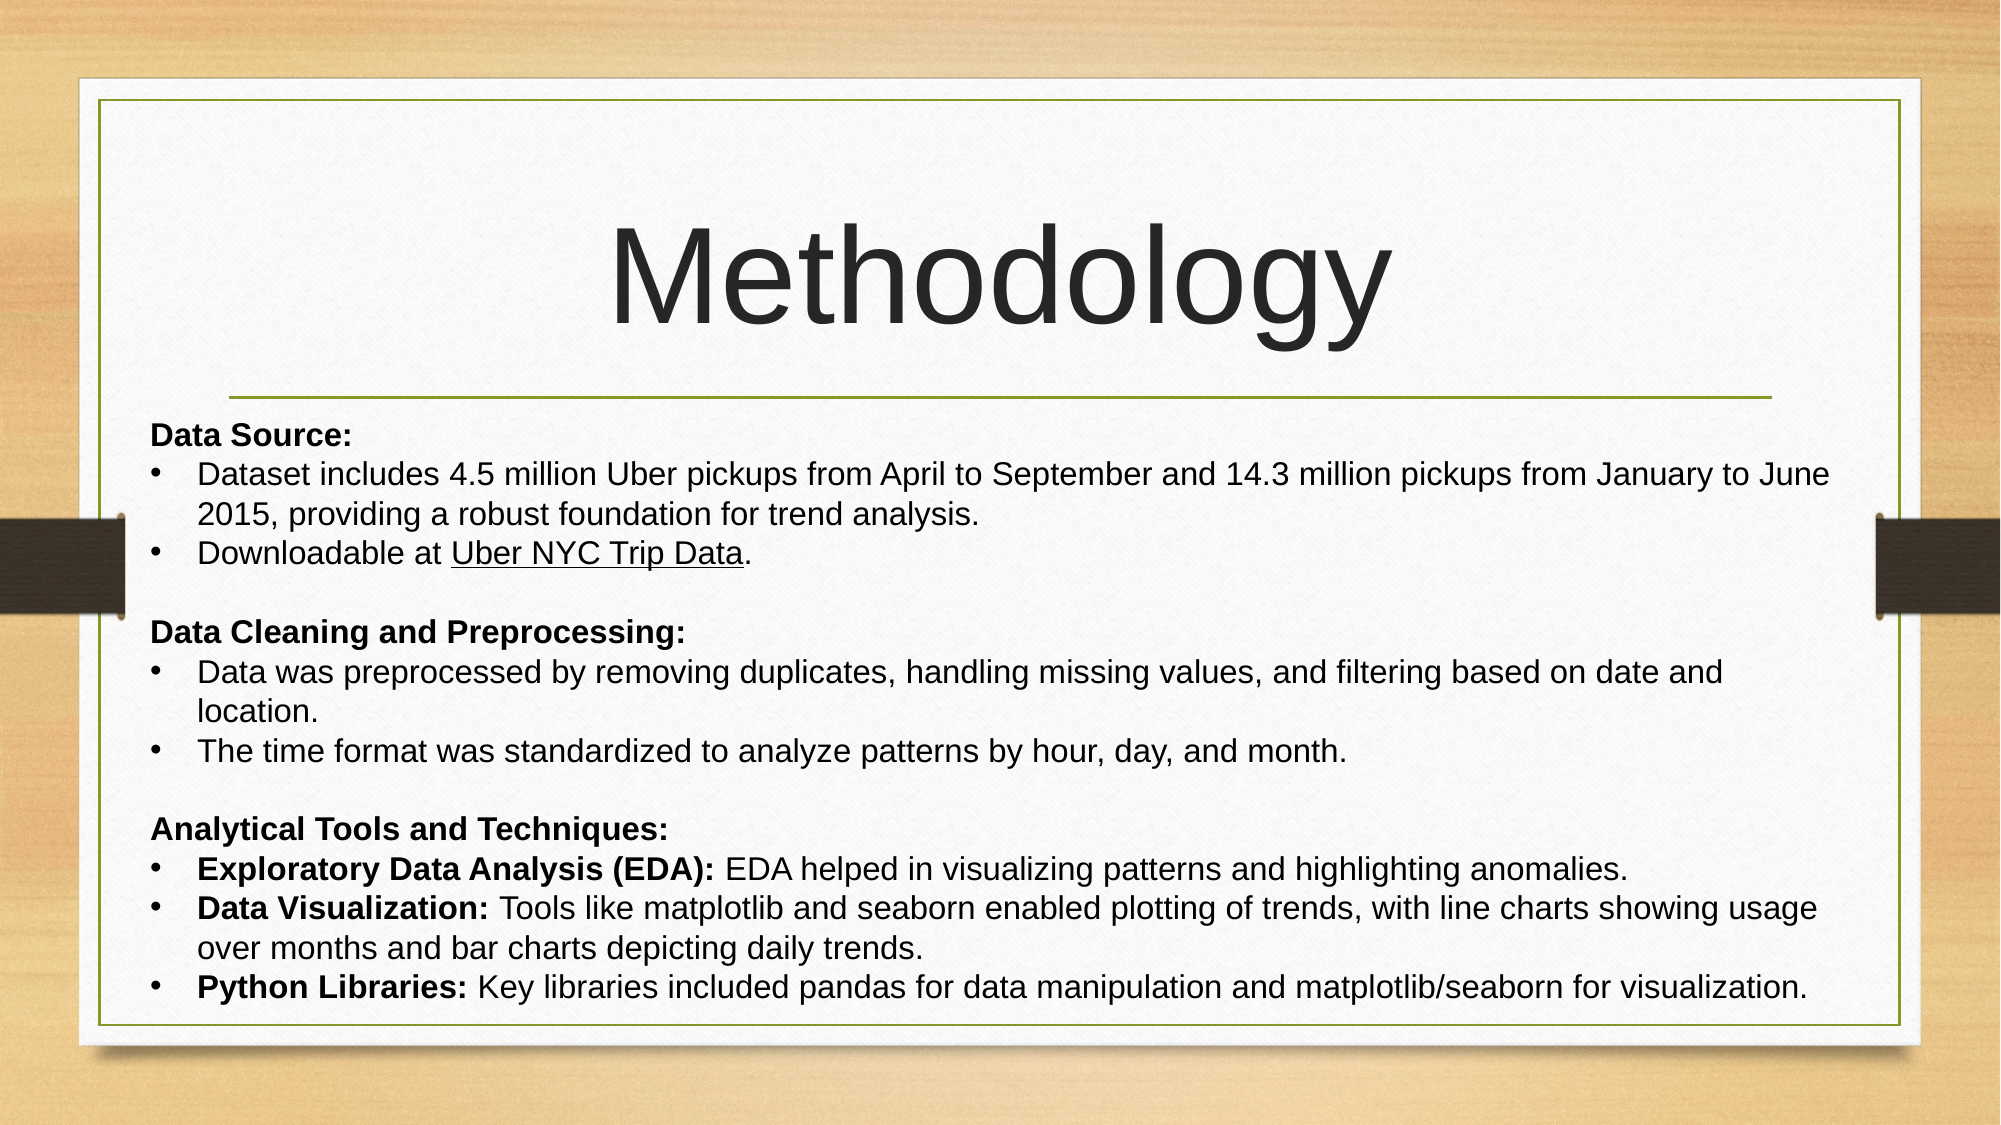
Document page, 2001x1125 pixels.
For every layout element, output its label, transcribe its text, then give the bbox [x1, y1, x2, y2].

list Data Source: Dataset includes 4.5 million Uber pickups from April to September and 14.3 million pickups from January to June 2015, providing a robust foundation for trend analysis. Downloadable at Uber NYC Trip Data. Data Cleaning and Preprocessing: Data was preprocessed by removing duplicates, handling missing values, and filtering based on date and location. The time format was standardized to analyze patterns by hour, day, and month. Analytical Tools and Techniques: Exploratory Data Analysis (EDA): EDA helped in visualizing patterns and highlighting anomalies. Data Visualization: Tools like matplotlib and seaborn enabled plotting of trends, with line charts showing usage over months and bar charts depicting daily trends. Python Libraries: Key libraries included pandas for data manipulation and matplotlib/seaborn for visualization. [135, 383, 1865, 1036]
picture [0, 0, 2001, 1125]
title Methodology [212, 161, 1788, 375]
